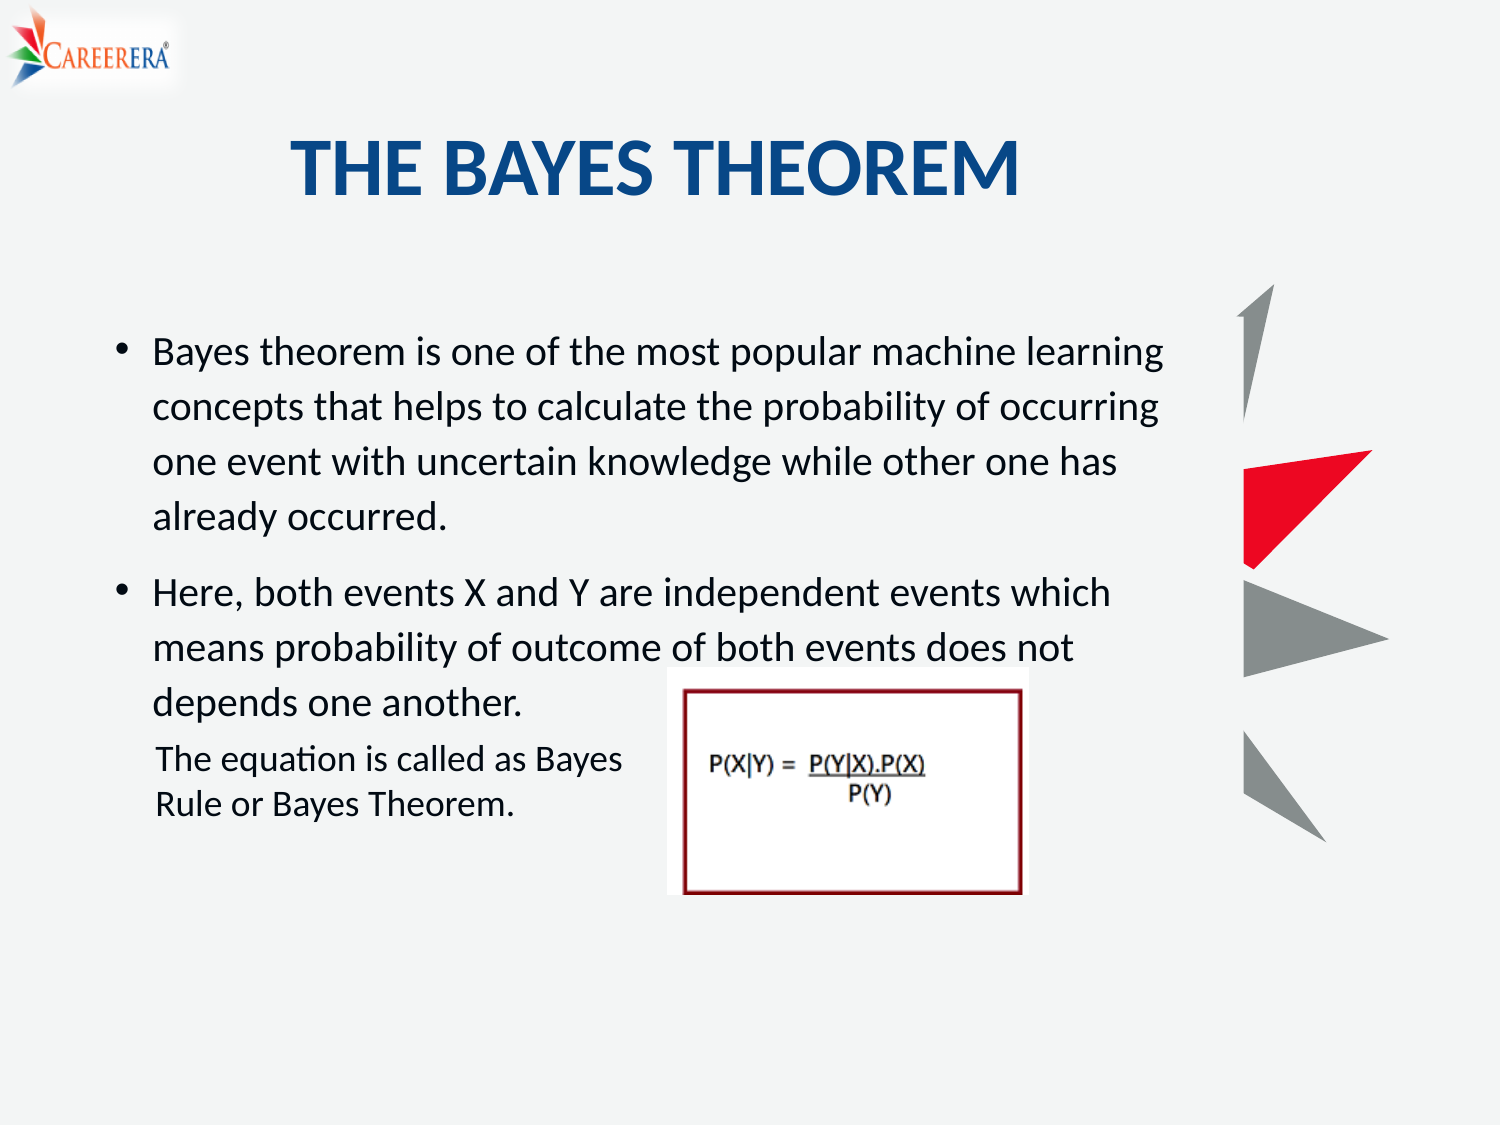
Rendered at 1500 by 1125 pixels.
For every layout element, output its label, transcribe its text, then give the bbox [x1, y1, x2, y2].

text_box The equation is called as Bayes Rule or Bayes Theorem. [140, 726, 657, 832]
list Bayes theorem is one of the most popular machine learning concepts that helps to calculate the probability of occurring one event with uncertain knowledge while other one has already occurred. Here, both events X and Y are independent events which means probability of outcome of both events does not depends one another. [99, 210, 1213, 832]
picture [667, 667, 1029, 895]
picture [0, 0, 196, 108]
title THE BAYES THEOREM [99, 59, 1213, 210]
